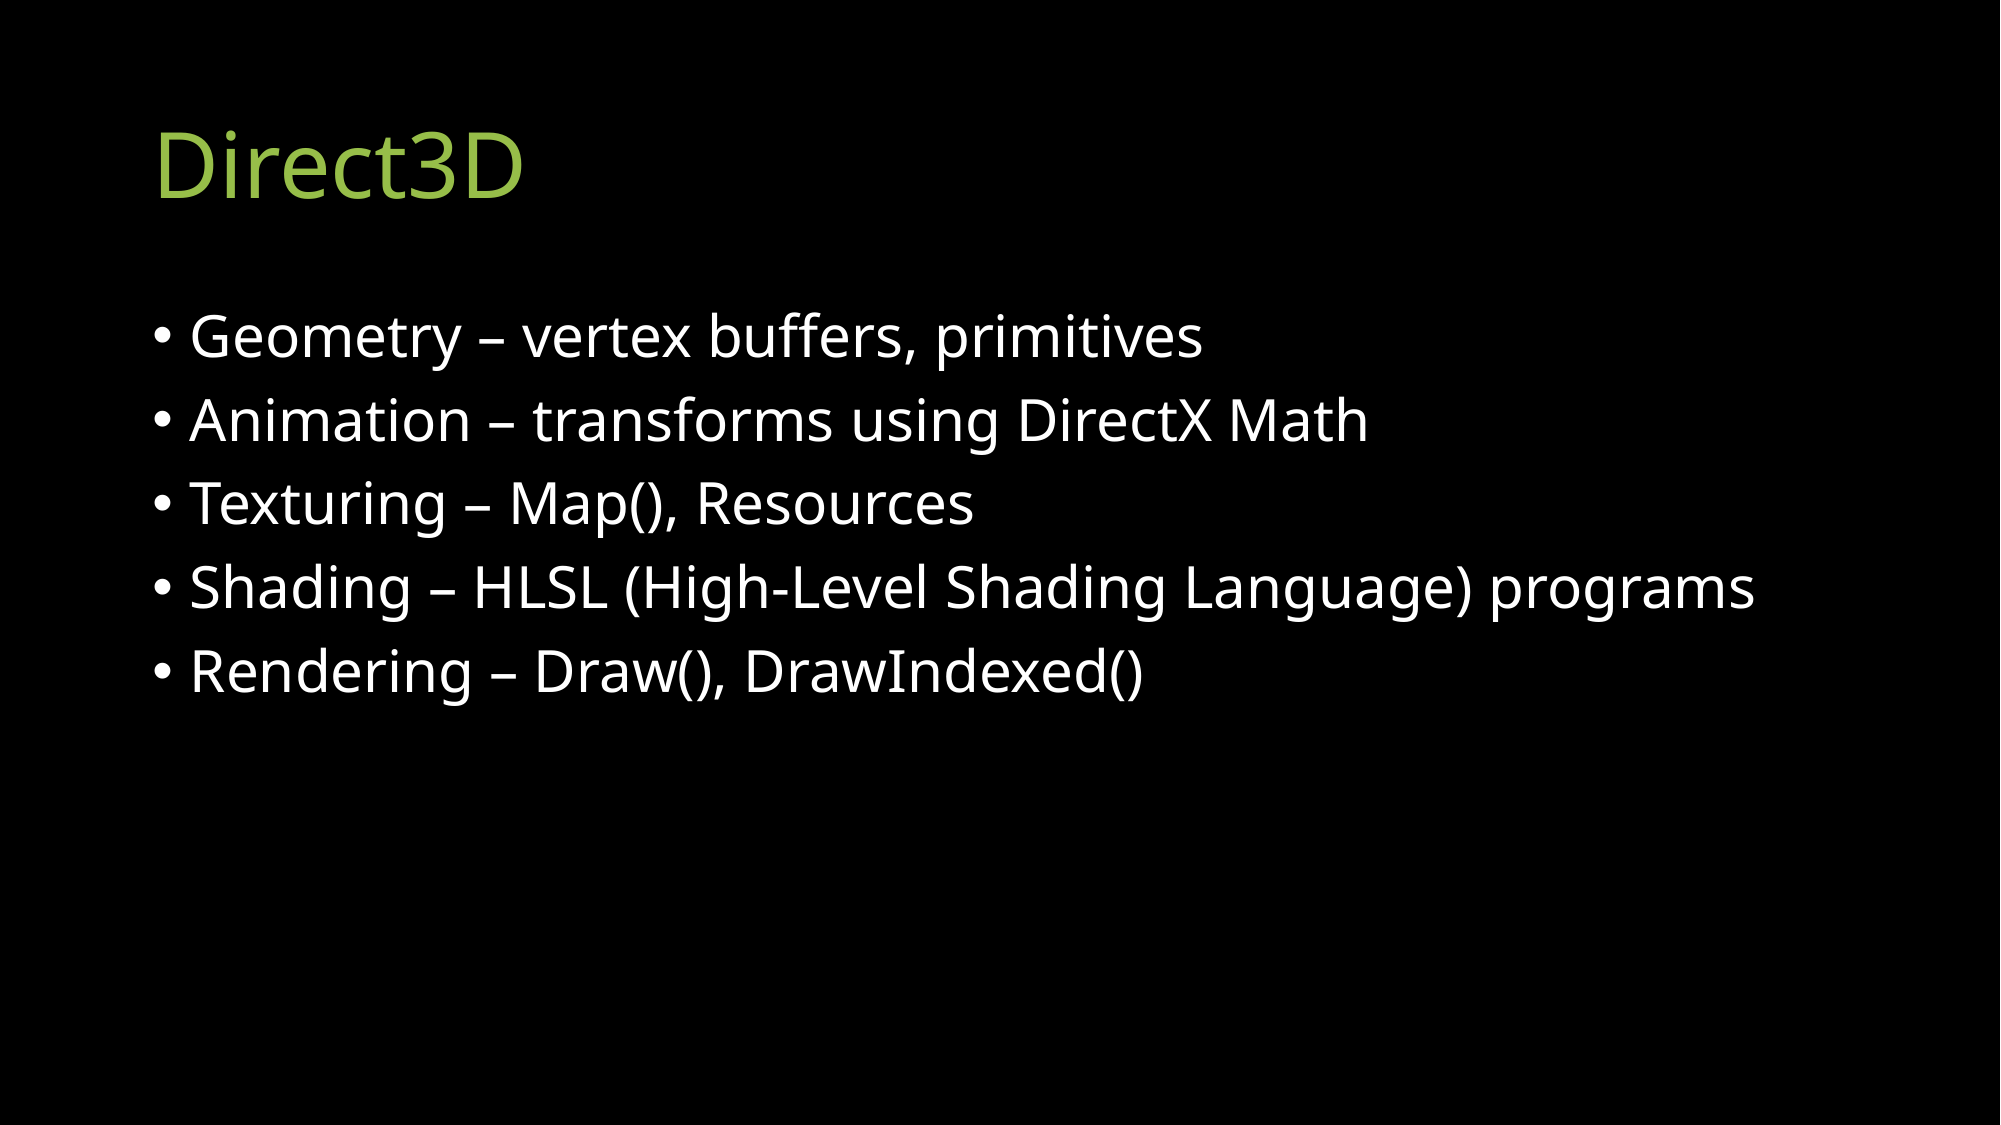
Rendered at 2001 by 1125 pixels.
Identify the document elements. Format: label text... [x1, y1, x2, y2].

list Geometry – vertex buffers, primitives Animation – transforms using DirectX Math Texturing – Map(), Resources Shading – HLSL (High-Level Shading Language) programs Rendering – Draw(), DrawIndexed() [137, 299, 1863, 1014]
title Direct3D [137, 59, 1863, 278]
